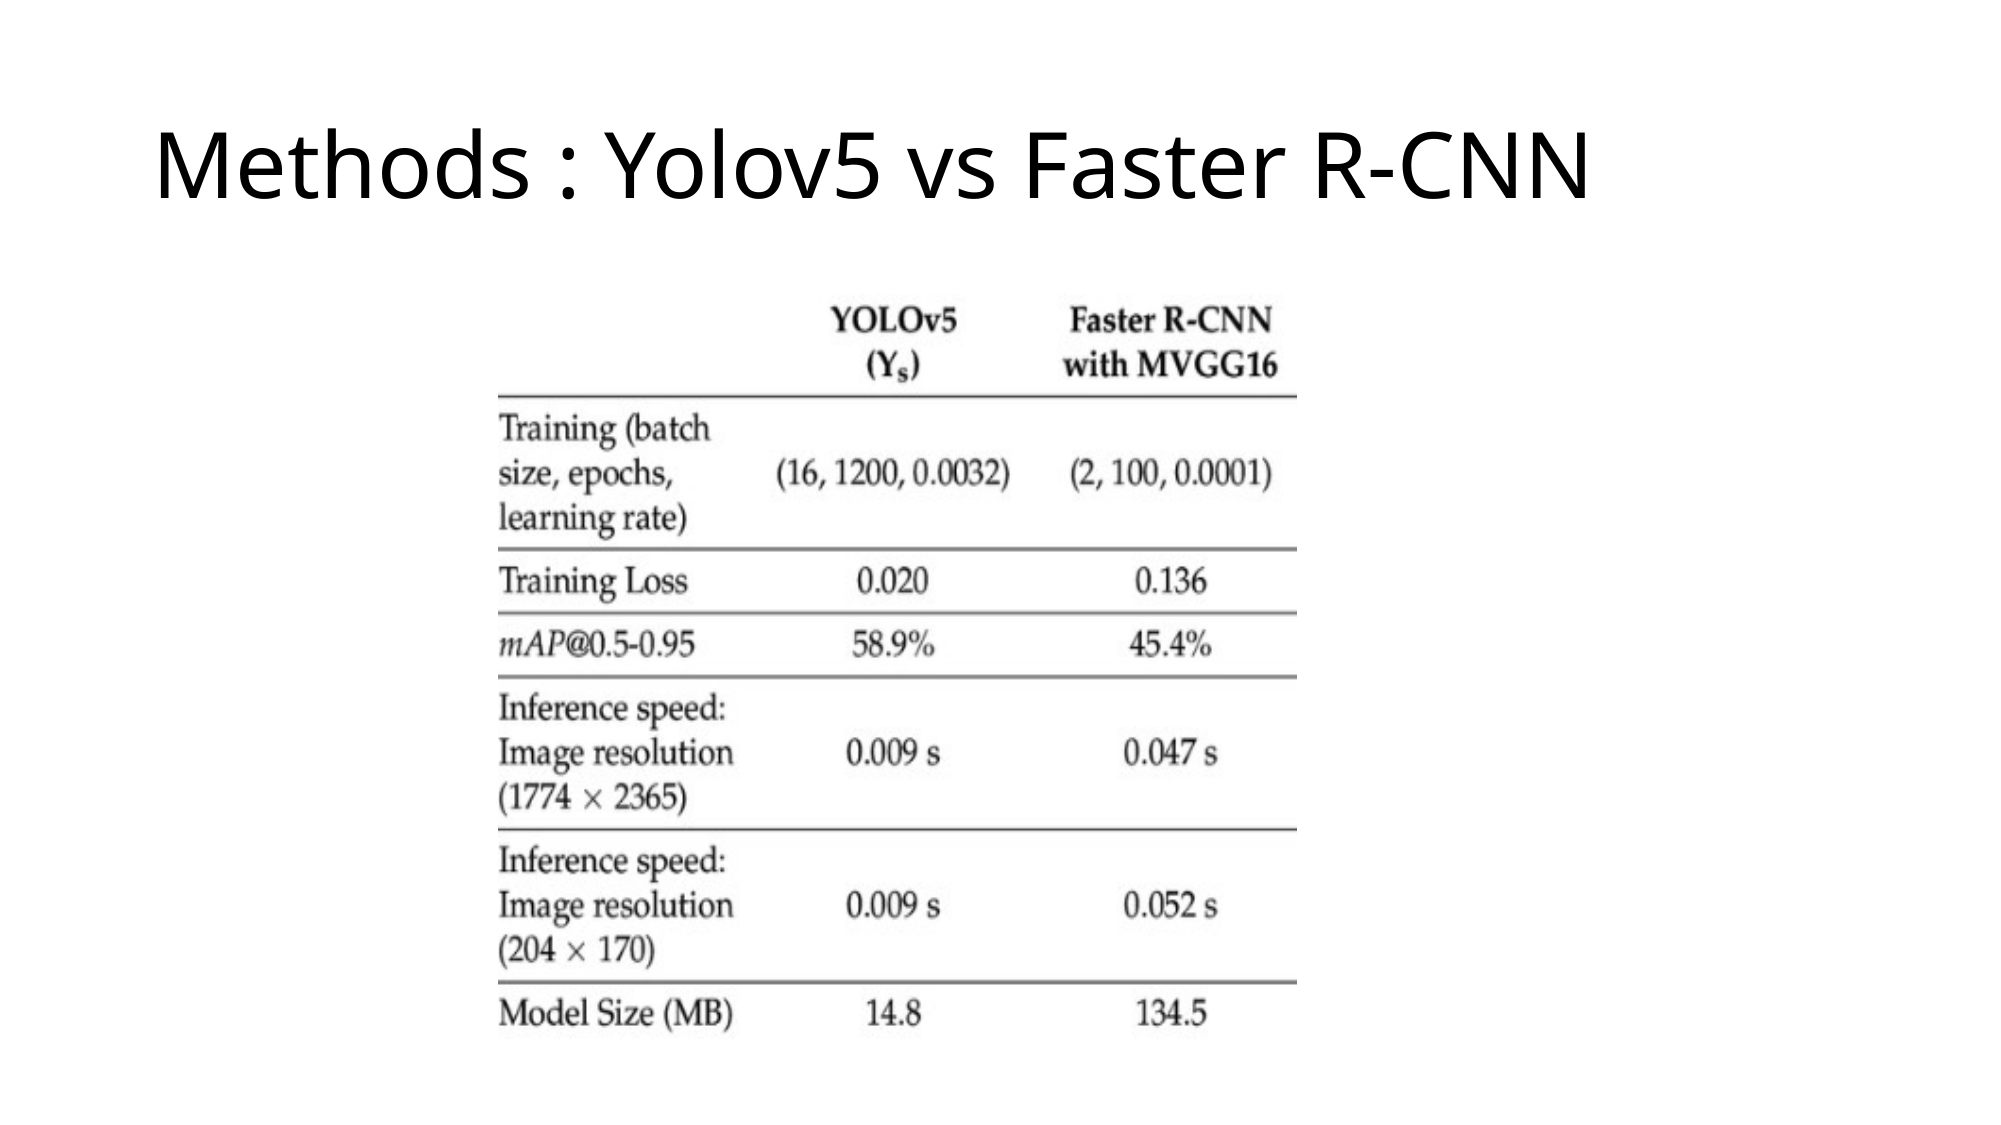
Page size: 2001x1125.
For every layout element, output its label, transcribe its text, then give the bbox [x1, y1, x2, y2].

title Methods : Yolov5 vs Faster R-CNN [137, 59, 1863, 278]
picture [498, 277, 1297, 1039]
